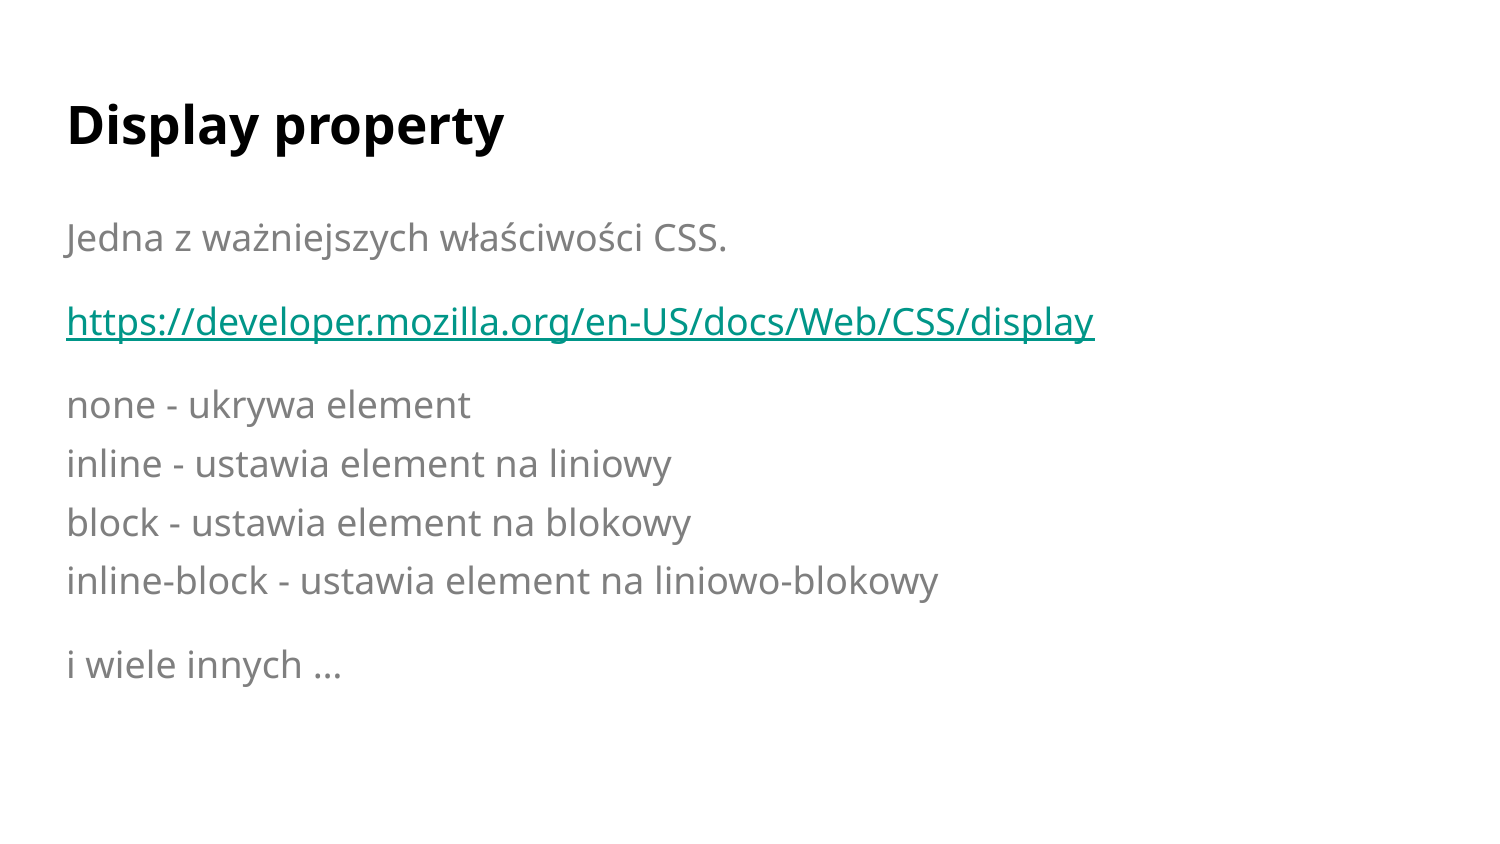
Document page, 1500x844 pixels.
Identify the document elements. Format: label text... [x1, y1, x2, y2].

title Display property [51, 72, 1449, 176]
list Jedna z ważniejszych właściwości CSS. https://developer.mozilla.org/en-US/docs/Web/CSS/display none - ukrywa element inline - ustawia element na liniowy block - ustawia element na blokowy inline-block - ustawia element na liniowo-blokowy i wiele innych … [51, 189, 1449, 750]
